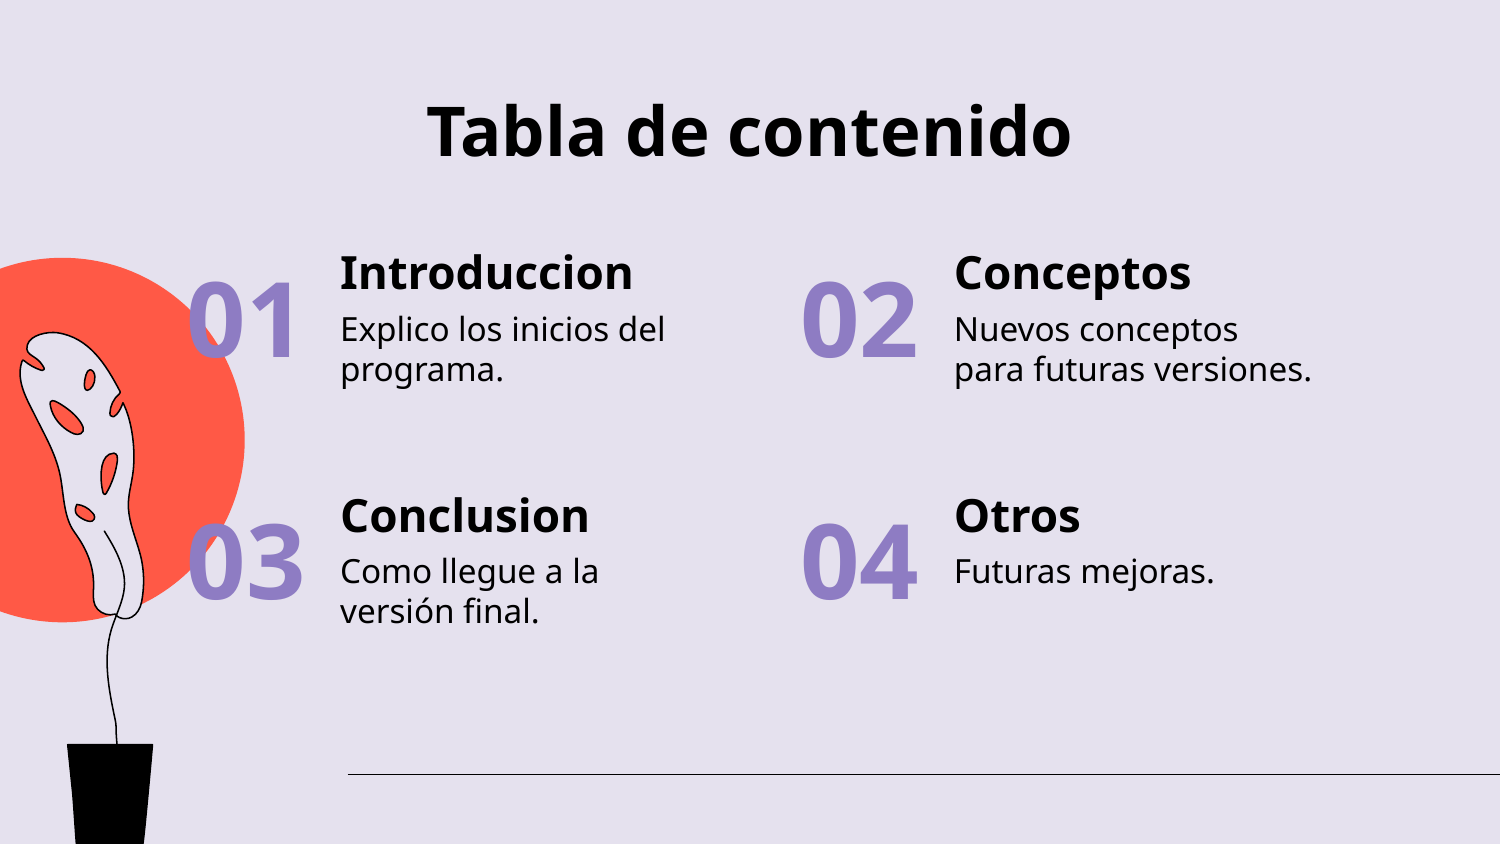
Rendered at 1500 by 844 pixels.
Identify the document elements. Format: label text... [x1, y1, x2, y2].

title 04 [780, 497, 939, 619]
subtitle Conclusion [325, 471, 719, 535]
subtitle Futuras mejoras. [939, 535, 1333, 640]
subtitle Explico los inicios del programa. [325, 292, 719, 398]
title 01 [167, 254, 326, 377]
subtitle Nuevos conceptos para futuras versiones. [939, 292, 1333, 398]
title 02 [780, 254, 939, 377]
subtitle Conceptos [939, 228, 1333, 292]
subtitle Otros [939, 471, 1333, 535]
title Tabla de contenido [116, 72, 1383, 167]
title 03 [167, 497, 326, 619]
subtitle Como llegue a la versión final. [325, 535, 719, 640]
subtitle Introduccion [325, 228, 719, 292]
